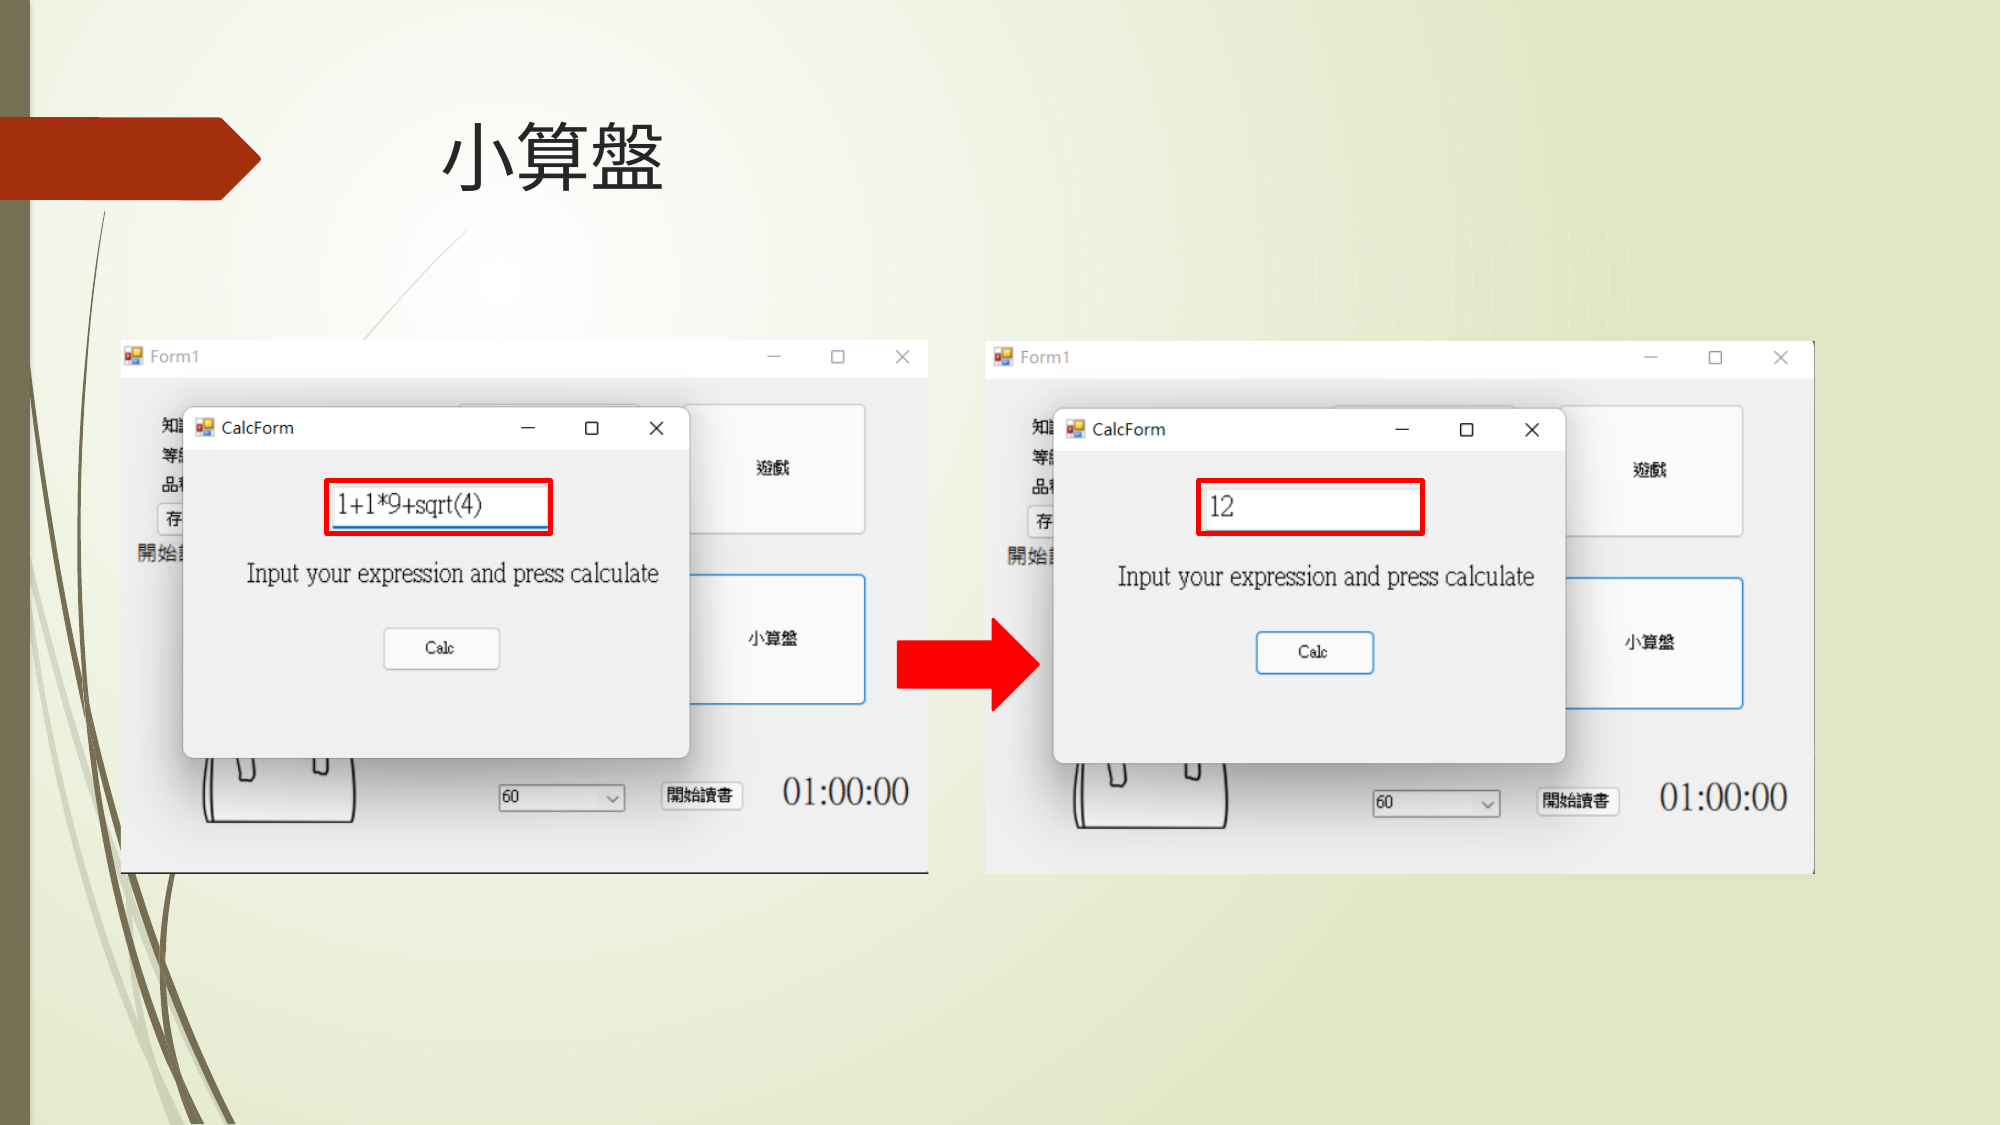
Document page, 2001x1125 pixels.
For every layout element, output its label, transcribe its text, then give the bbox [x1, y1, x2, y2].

title 小算盤 [425, 102, 1888, 313]
text_box [933, 640, 980, 689]
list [120, 340, 929, 874]
picture [985, 341, 1815, 874]
